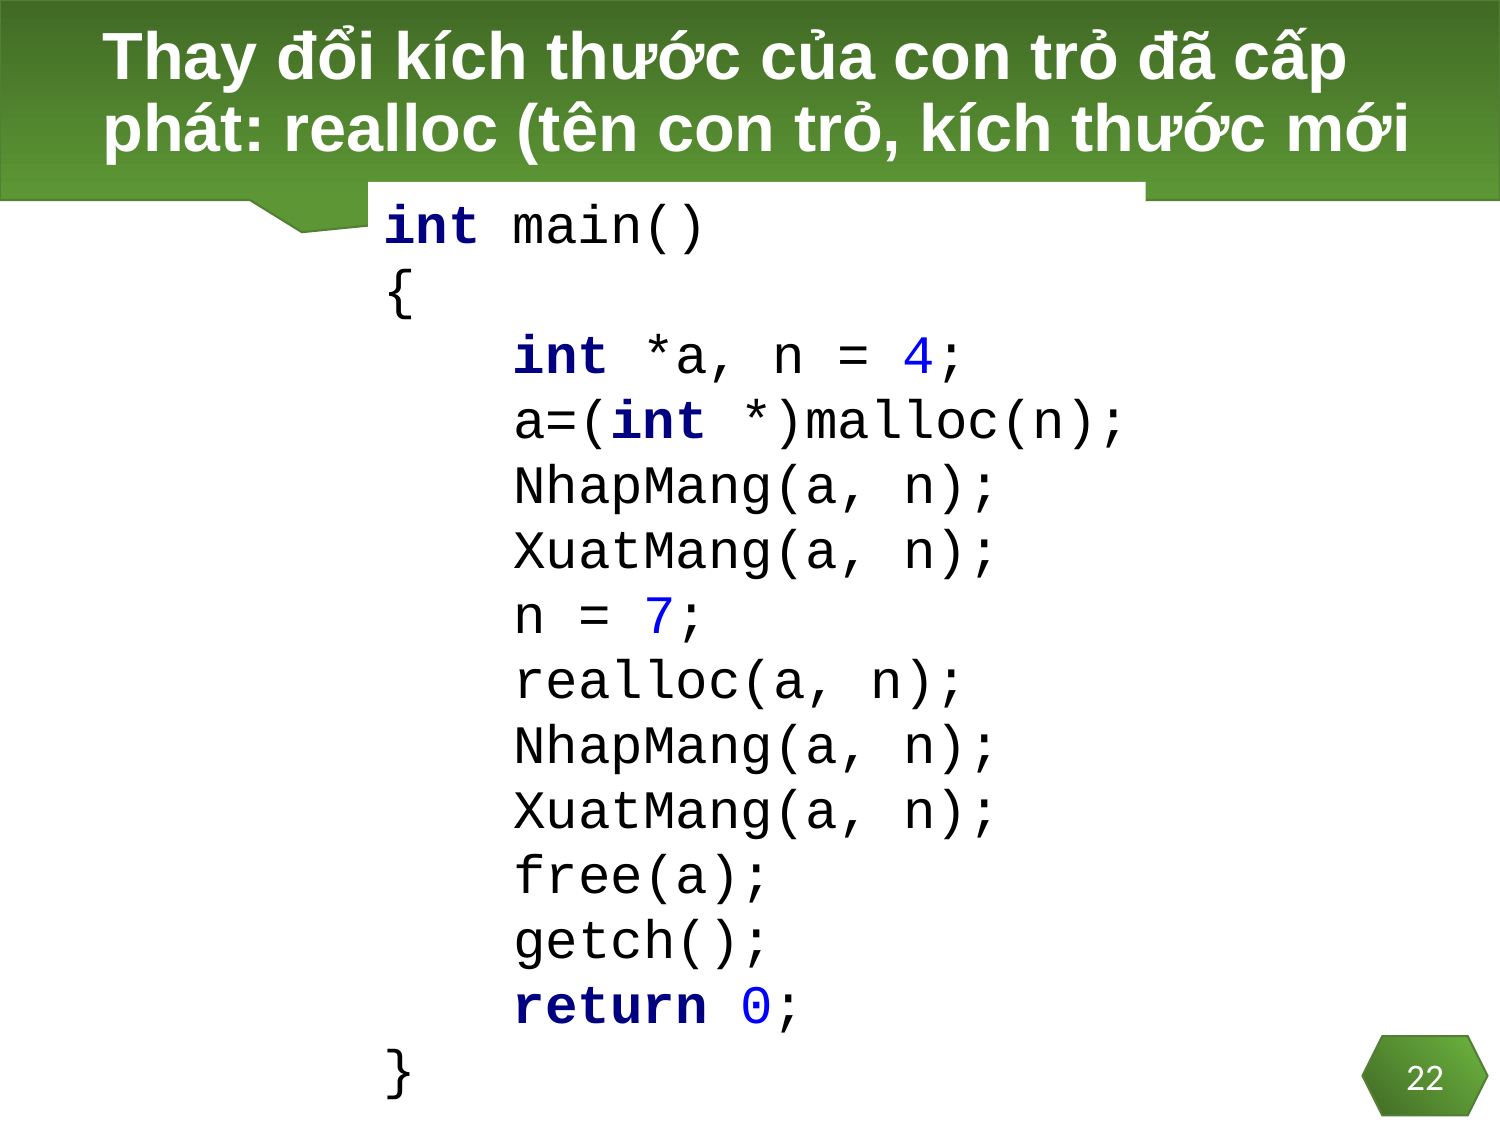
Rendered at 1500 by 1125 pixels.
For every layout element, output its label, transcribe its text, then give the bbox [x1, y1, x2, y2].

title Thay đổi kích thước của con trỏ đã cấp phát: realloc (tên con trỏ, kích thước mới [87, 12, 1438, 175]
text_box int main() { int *a, n = 4; a=(int *)malloc(n); NhapMang(a, n); XuatMang(a, n); n = 7; realloc(a, n); NhapMang(a, n); XuatMang(a, n); free(a); getch(); return 0; } [368, 181, 1146, 1107]
